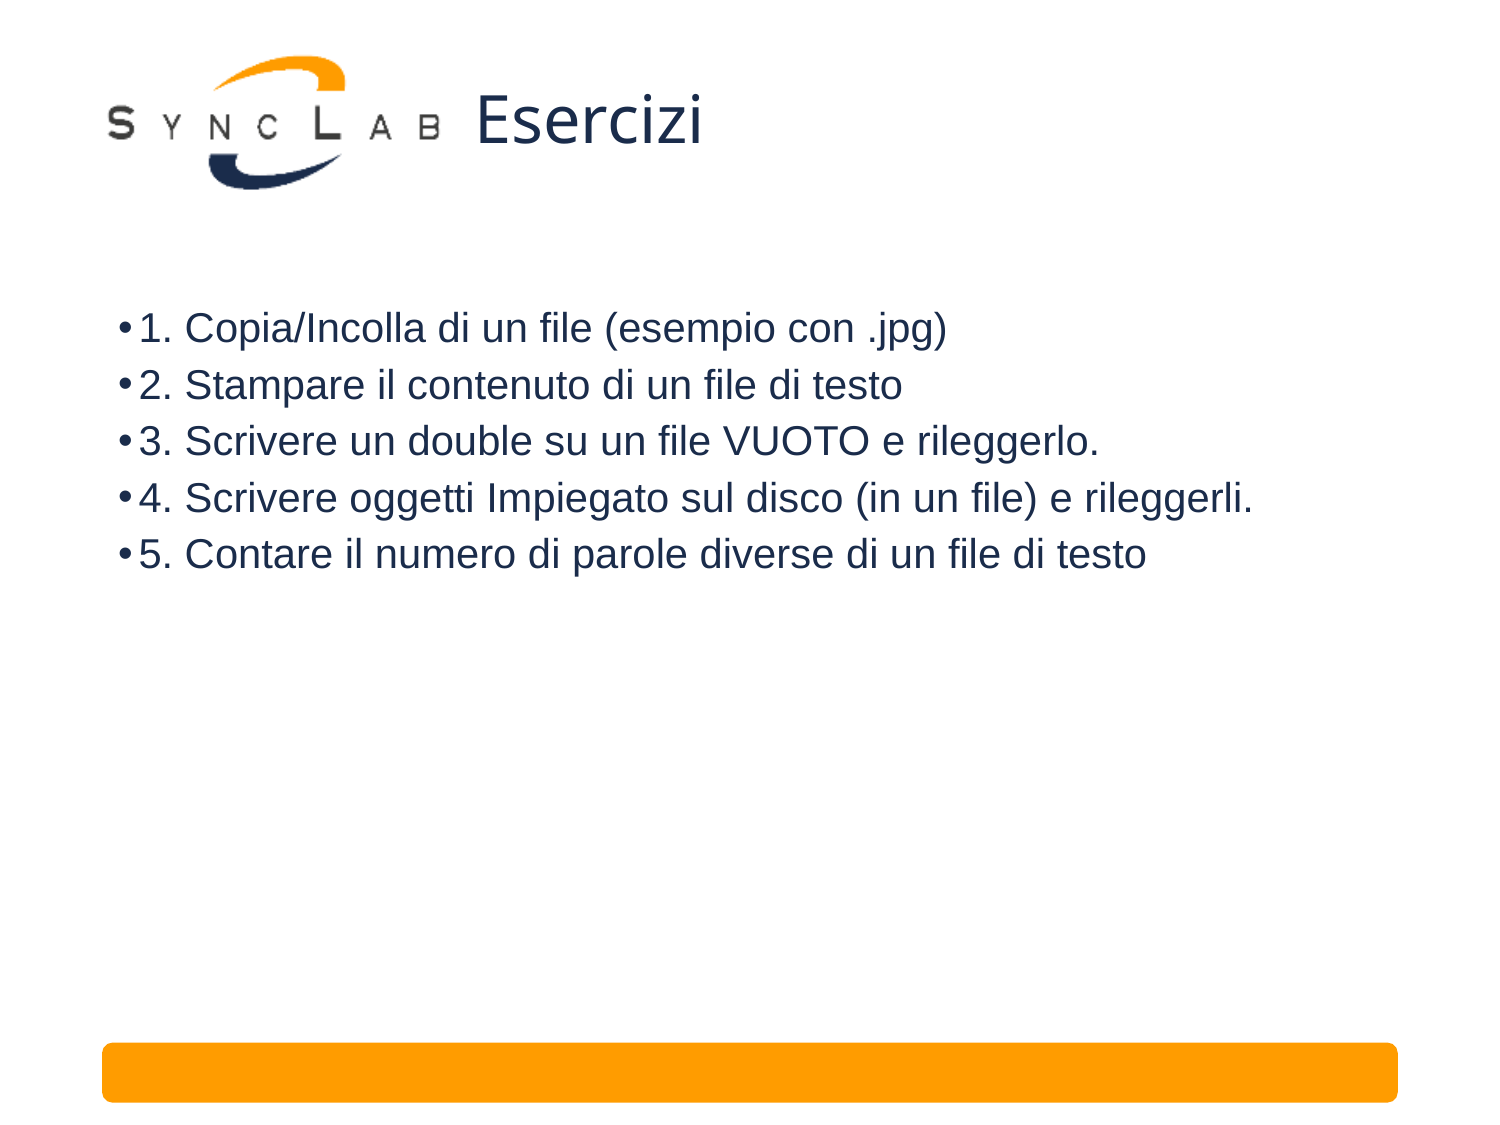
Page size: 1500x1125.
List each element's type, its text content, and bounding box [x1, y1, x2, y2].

picture [103, 52, 445, 193]
title Esercizi [459, 17, 1041, 227]
list 1. Copia/Incolla di un file (esempio con .jpg) 2. Stampare il contenuto di un file di testo 3. Scrivere un double su un file VUOTO e rileggerlo. 4. Scrivere oggetti Impiegato sul disco (in un file) e rileggerli. 5. Contare il numero di parole diverse di un file di testo [103, 299, 1397, 1014]
